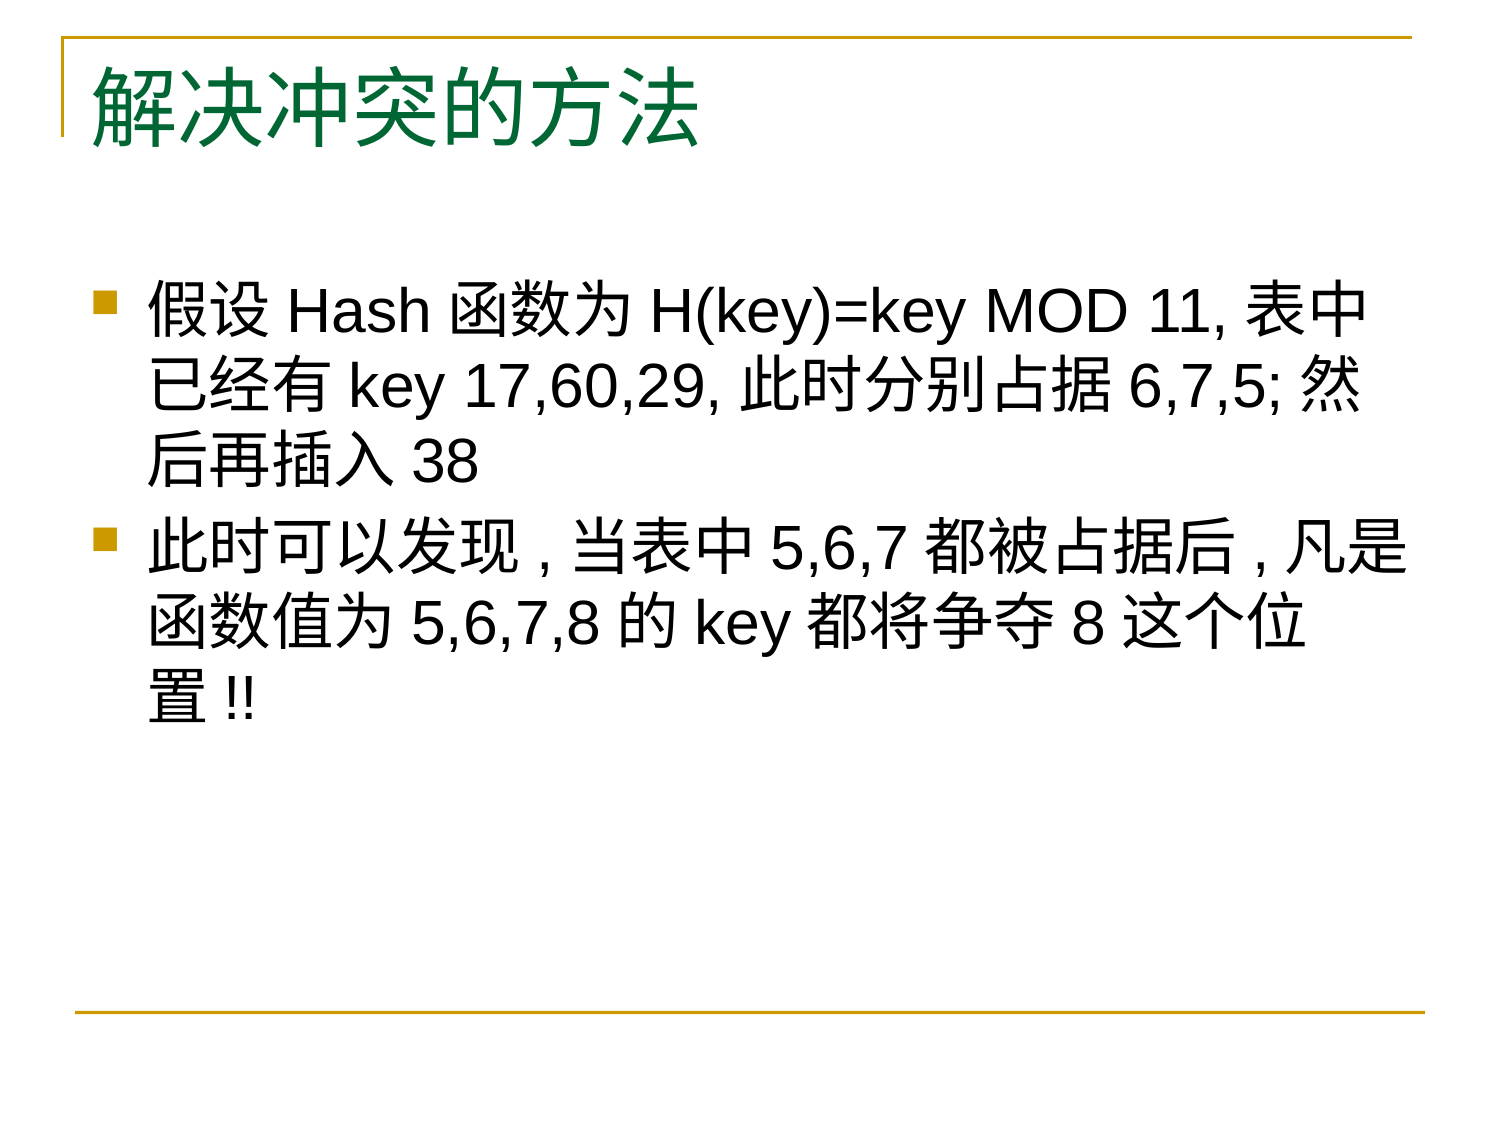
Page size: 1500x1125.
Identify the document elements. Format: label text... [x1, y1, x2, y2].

title 解决冲突的方法 [75, 45, 1425, 233]
list 假设Hash函数为H(key)=key MOD 11,表中已经有key 17,60,29,此时分别占据6,7,5;然后再插入38 此时可以发现,当表中5,6,7都被占据后,凡是函数值为5,6,7,8的key都将争夺8这个位置!! [75, 262, 1425, 1006]
